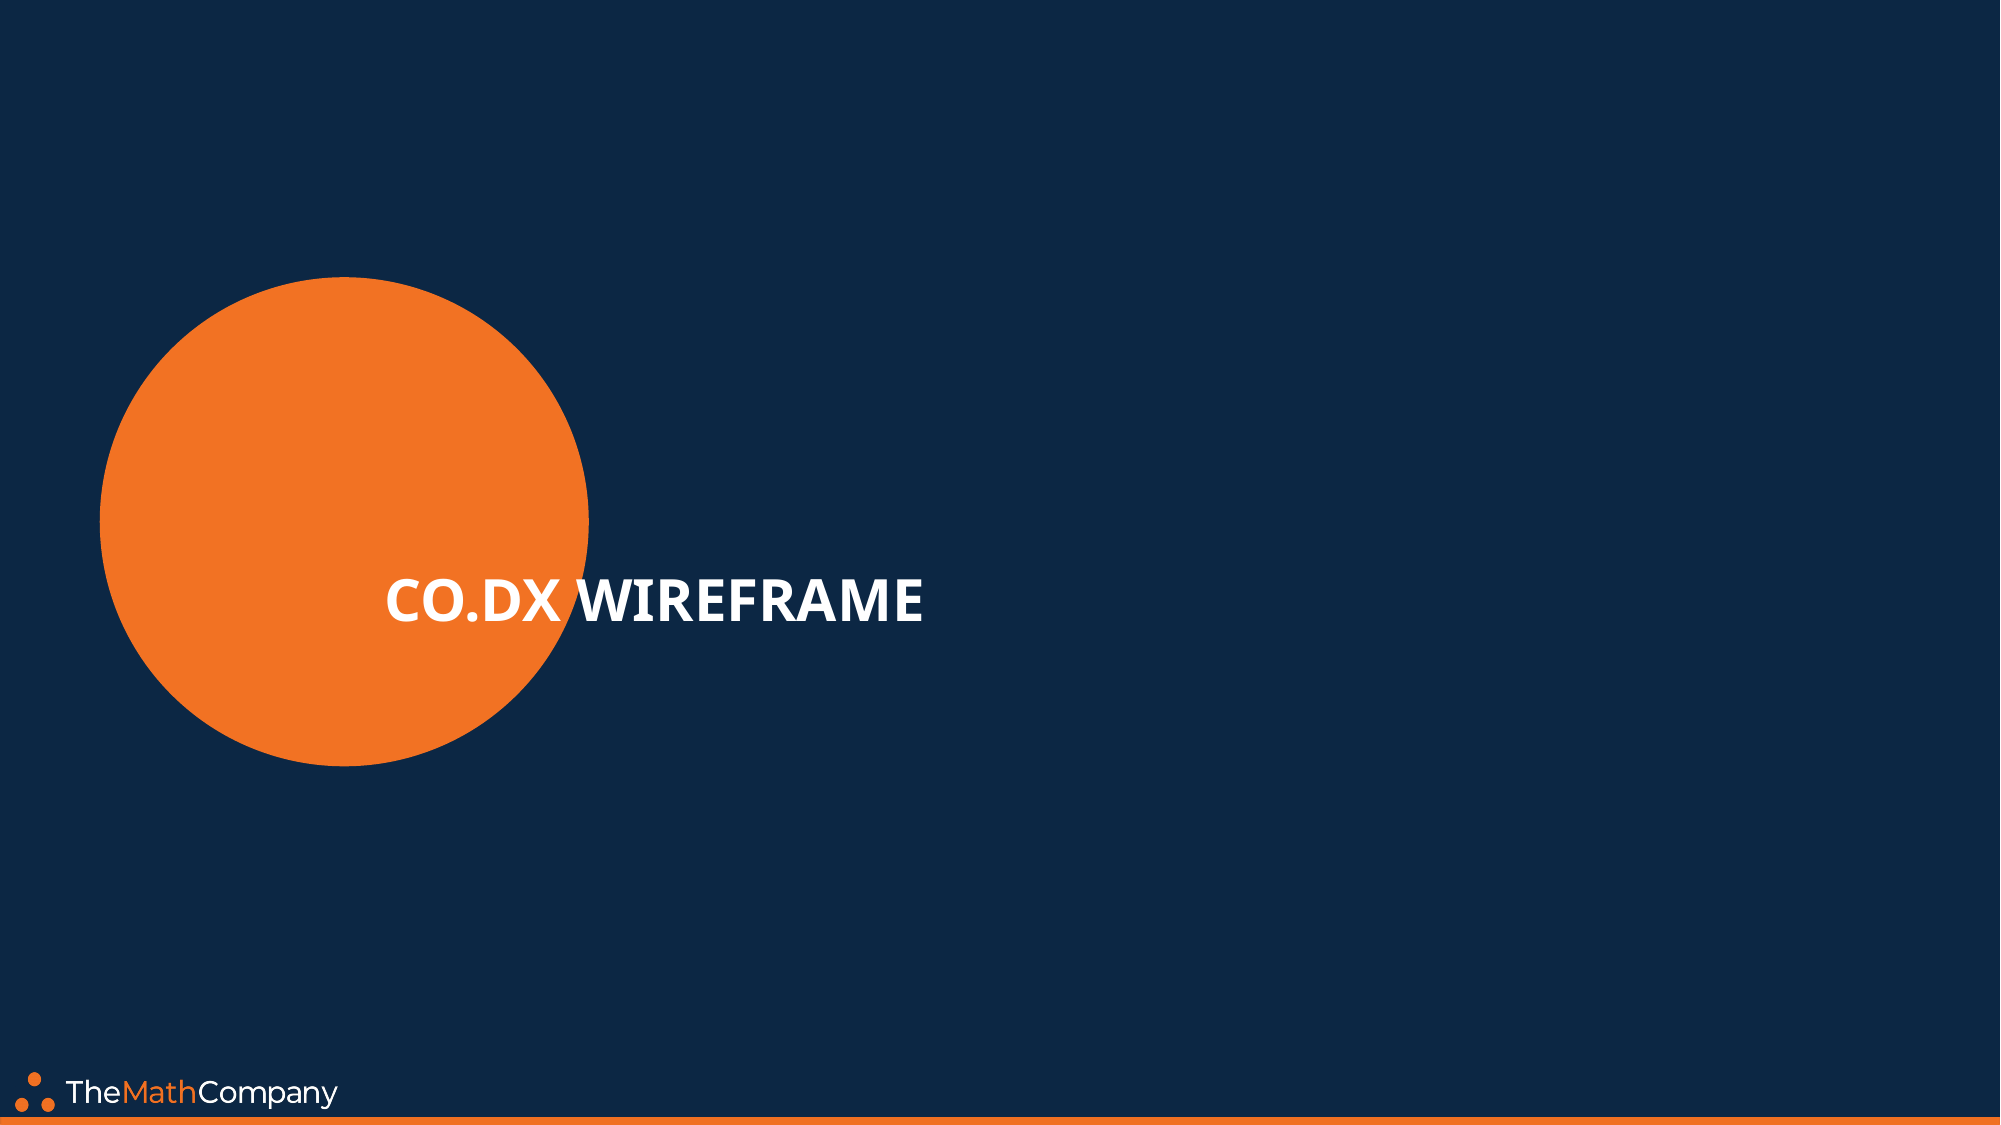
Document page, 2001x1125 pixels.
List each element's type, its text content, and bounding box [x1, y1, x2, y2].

title Co.dx Wireframe [369, 423, 1779, 642]
picture [0, 0, 2000, 1125]
